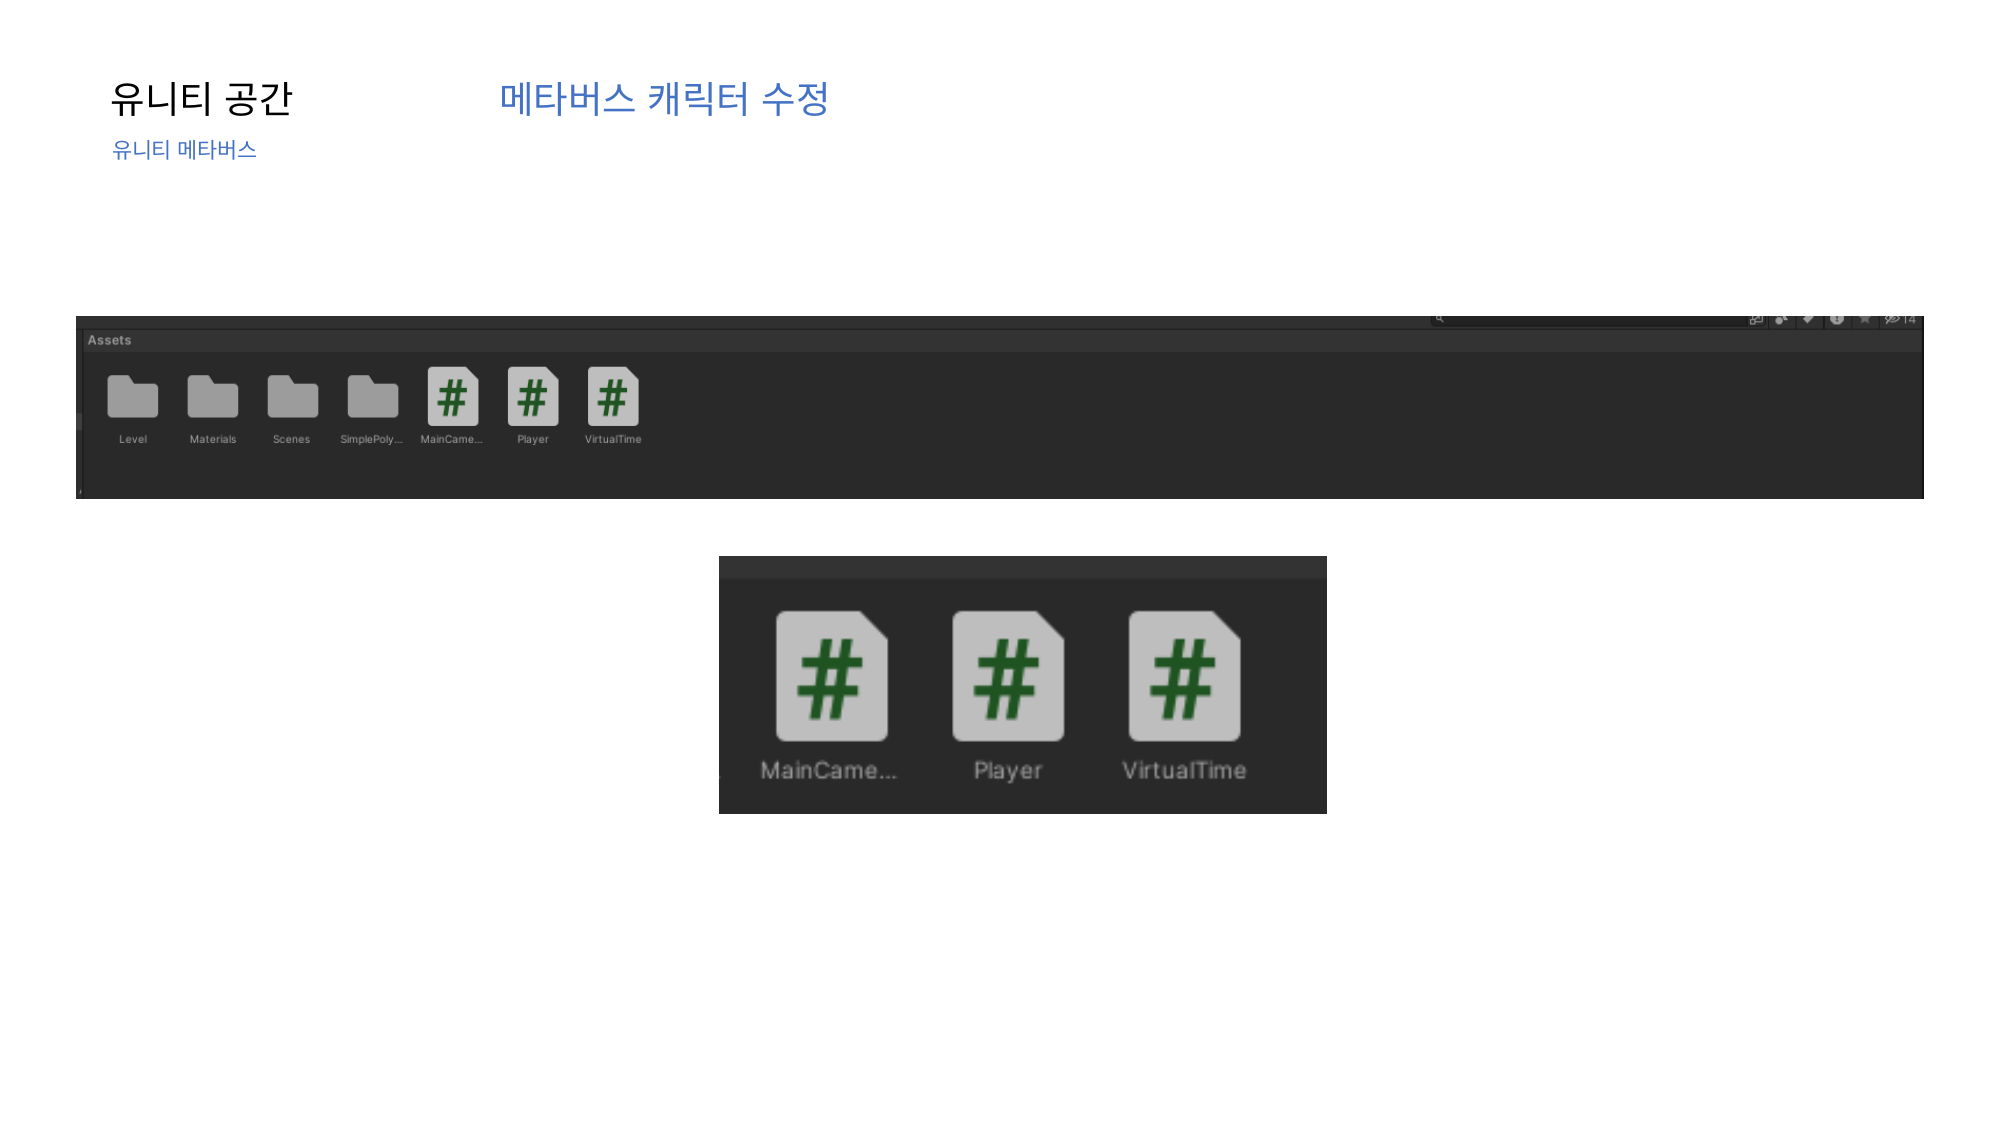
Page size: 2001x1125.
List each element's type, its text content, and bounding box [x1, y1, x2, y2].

text_box 메타버스 캐릭터 수정 [484, 68, 846, 129]
picture [719, 556, 1327, 814]
text_box 유니티 공간 [96, 68, 413, 129]
picture [76, 316, 1924, 499]
text_box 유니티 메타버스 [97, 129, 306, 171]
